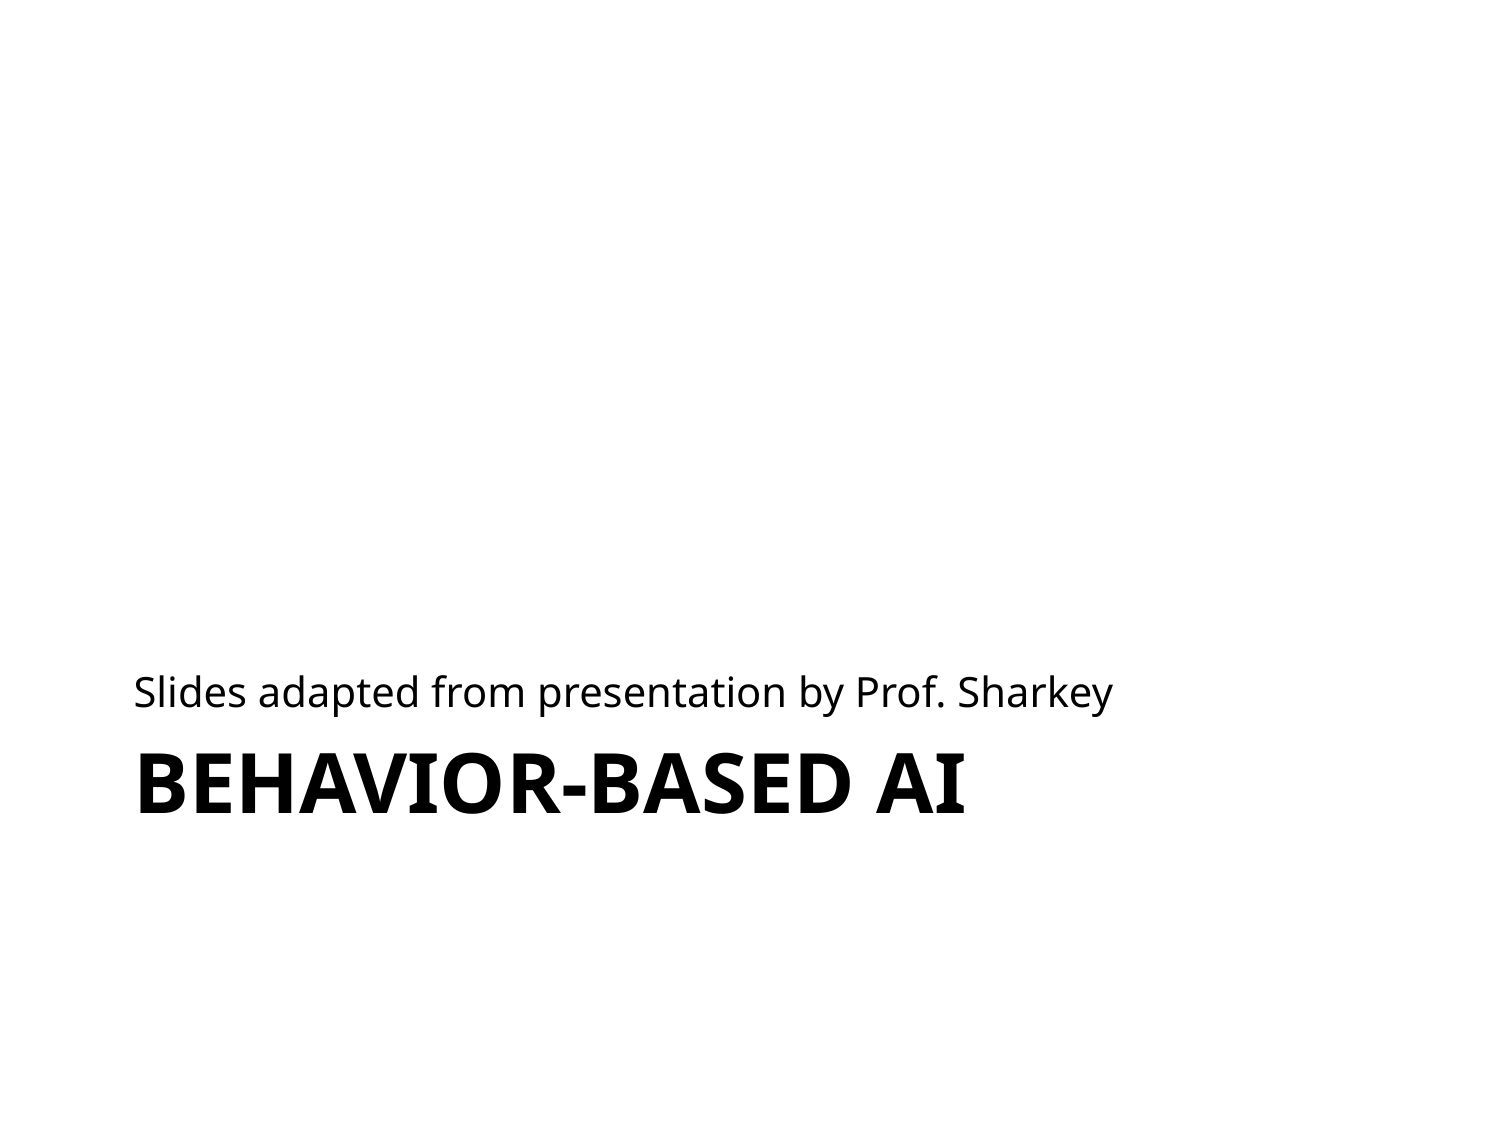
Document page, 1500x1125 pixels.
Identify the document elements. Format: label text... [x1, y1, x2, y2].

list Slides adapted from presentation by Prof. Sharkey [118, 476, 1394, 724]
title Behavior-based AI [118, 724, 1394, 947]
